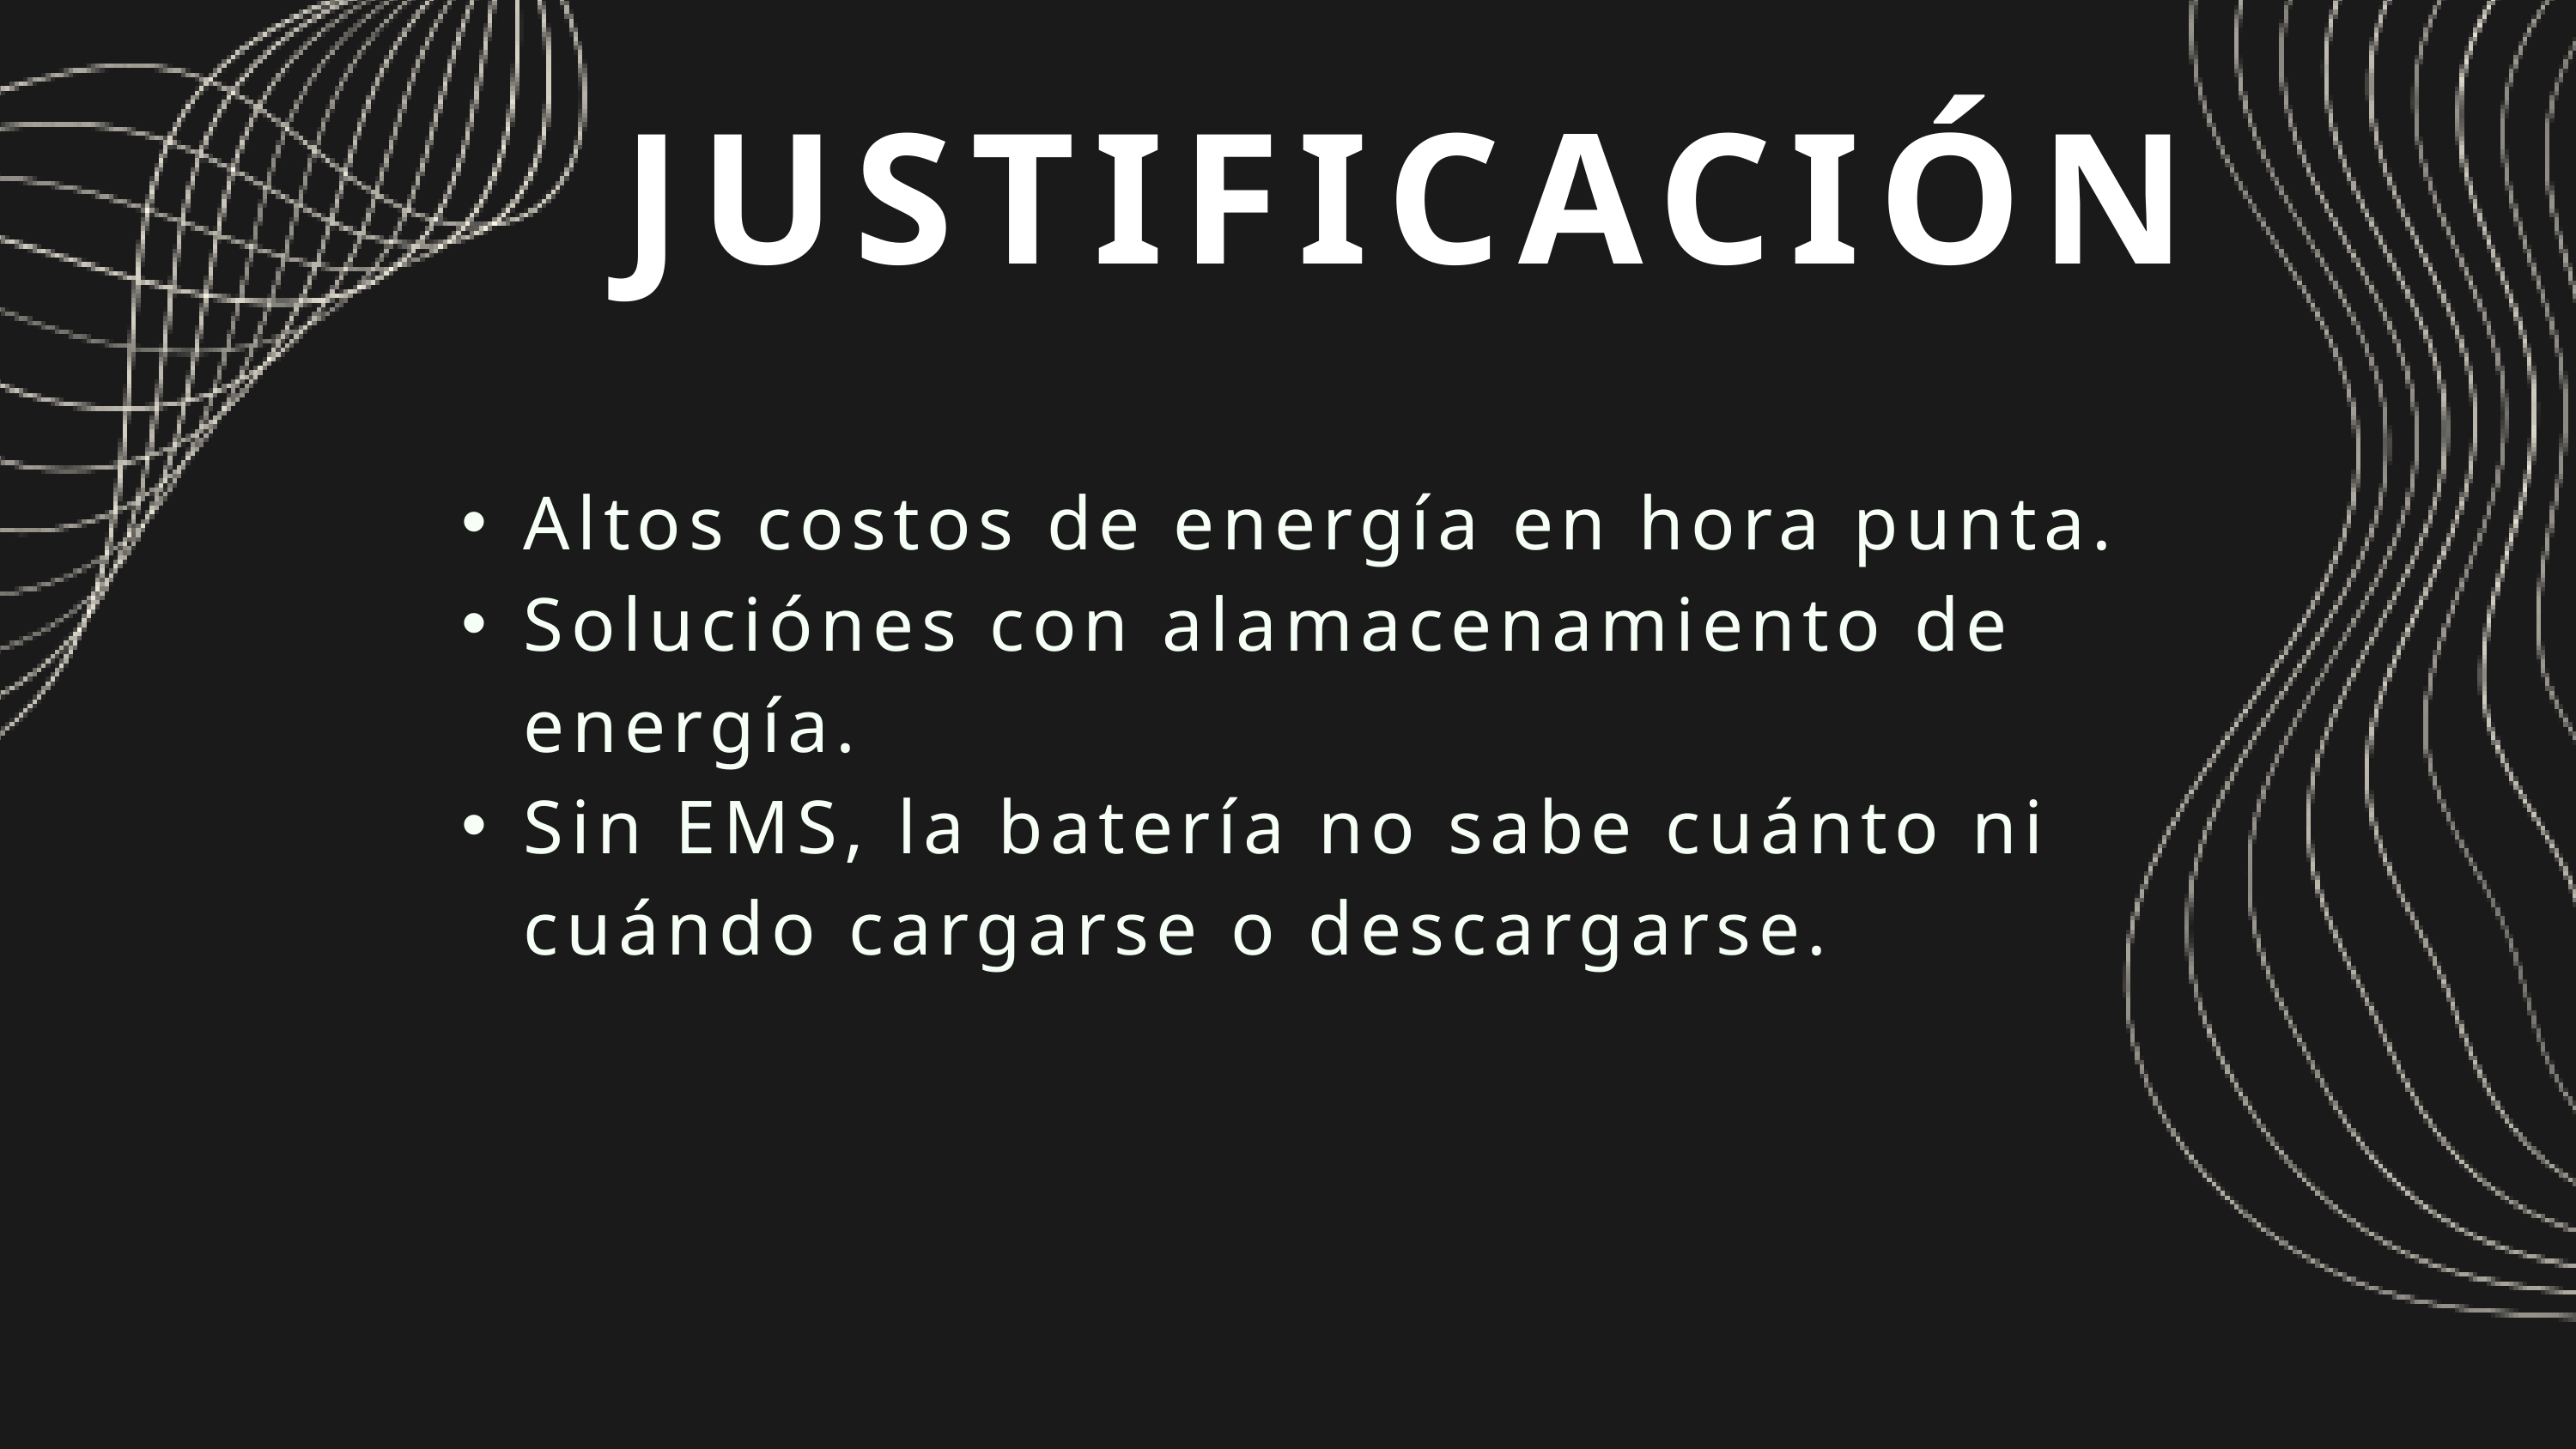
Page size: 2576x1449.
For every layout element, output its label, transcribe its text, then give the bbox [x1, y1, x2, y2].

text_box [2122, 0, 2576, 1449]
text_box Altos costos de energía en hora punta. Soluciónes con alamacenamiento de energía. Sin EMS, la batería no sabe cuánto ni cuándo cargarse o descargarse. [398, 464, 2269, 970]
text_box JUSTIFICACIÓN [622, 50, 2321, 300]
text_box [0, 0, 1048, 785]
